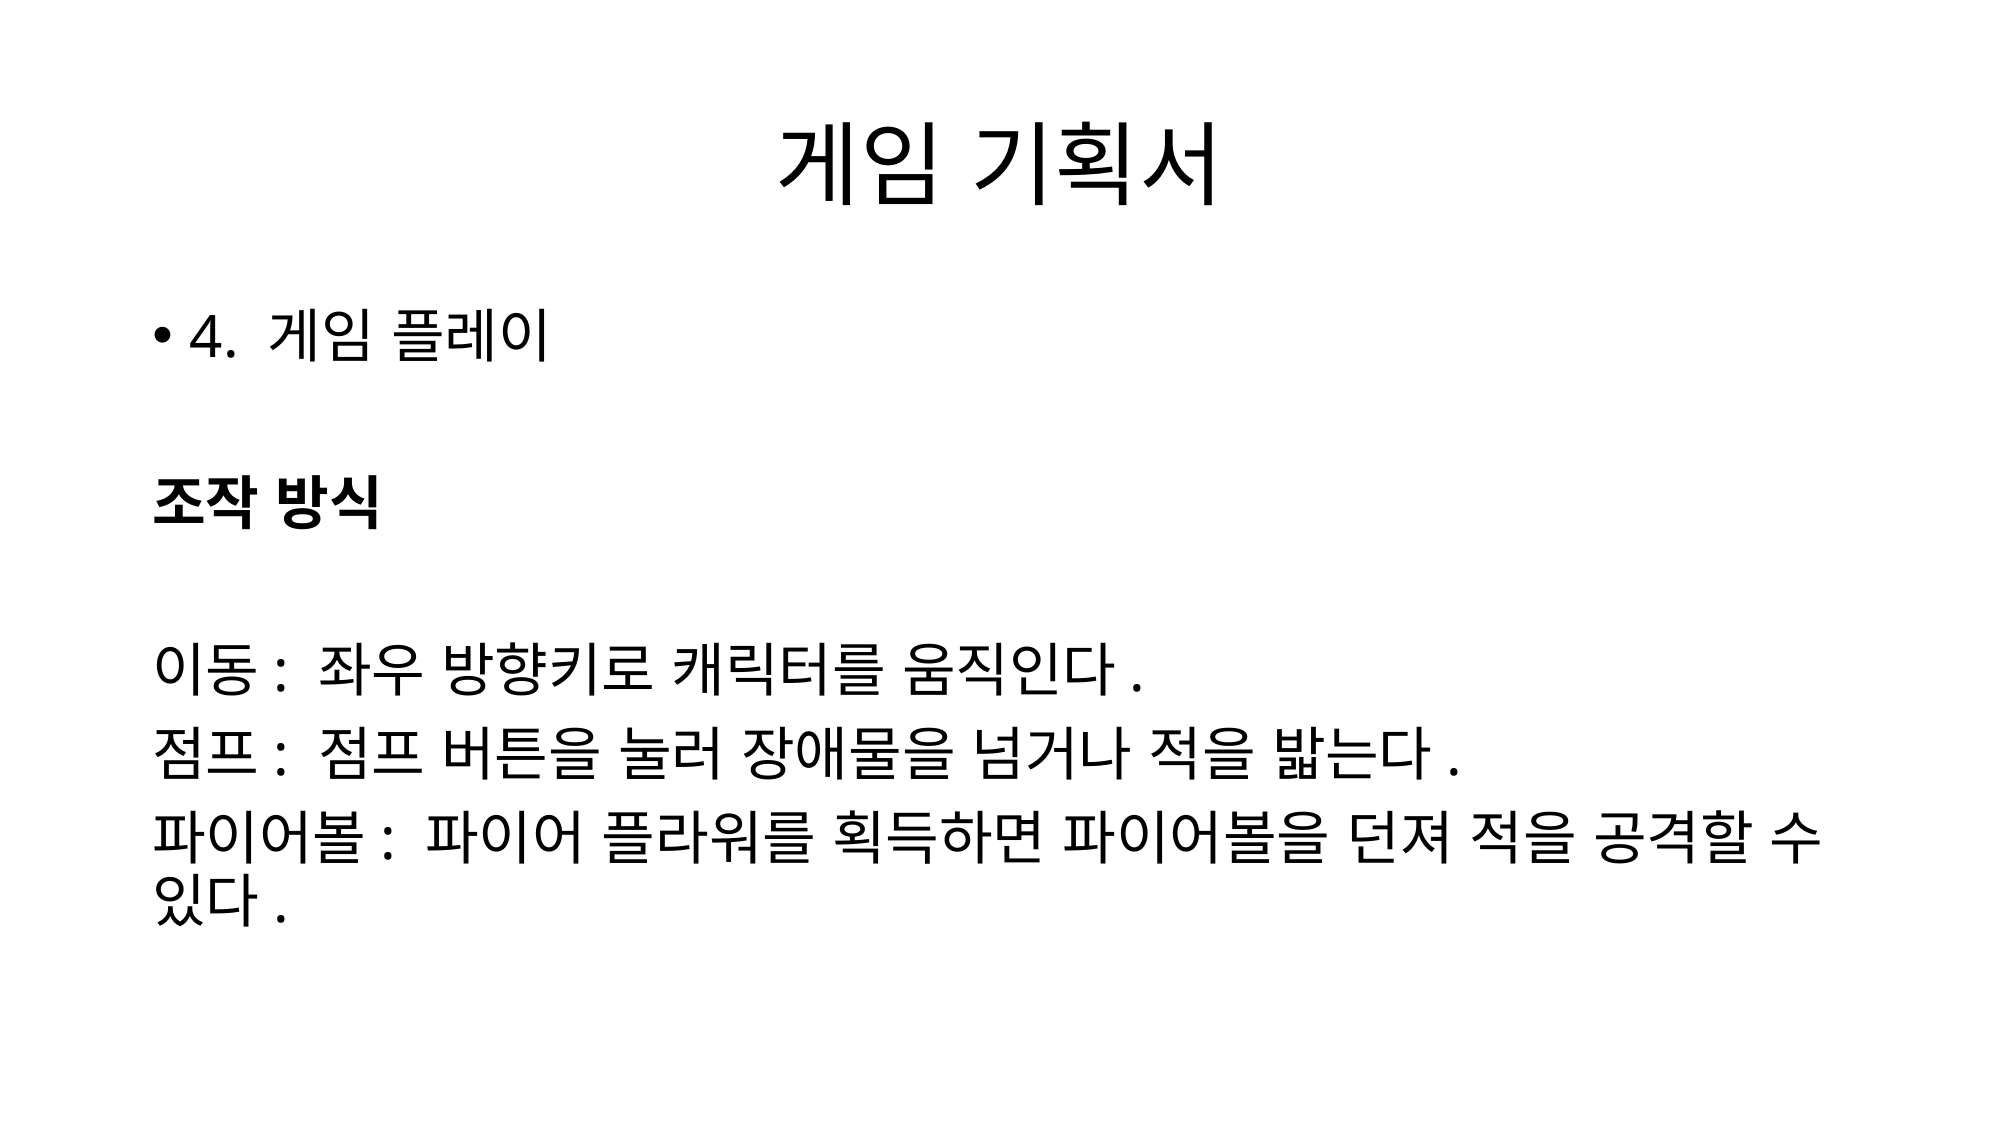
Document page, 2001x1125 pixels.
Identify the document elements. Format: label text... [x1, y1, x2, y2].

title 게임 기획서 [137, 59, 1863, 278]
list 4. 게임 플레이 조작 방식 이동: 좌우 방향키로 캐릭터를 움직인다. 점프: 점프 버튼을 눌러 장애물을 넘거나 적을 밟는다. 파이어볼: 파이어 플라워를 획득하면 파이어볼을 던져 적을 공격할 수 있다. [137, 299, 1863, 1014]
